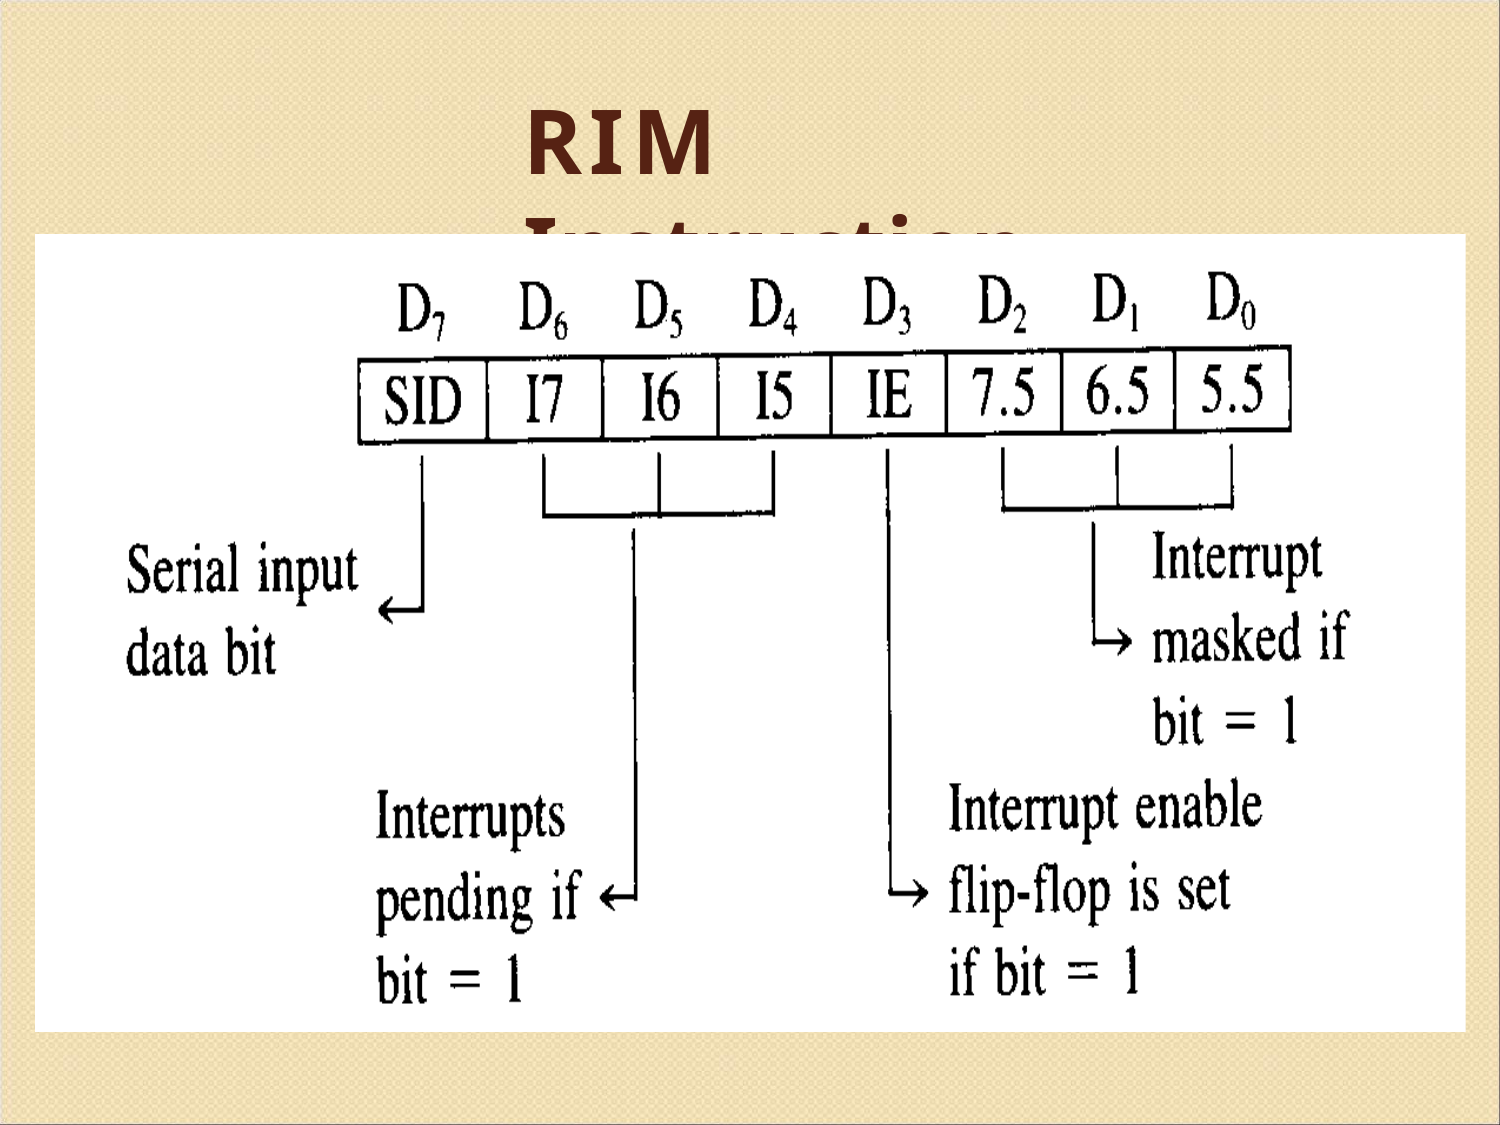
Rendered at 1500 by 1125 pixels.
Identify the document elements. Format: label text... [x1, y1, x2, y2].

title RIM Instruction [521, 82, 1180, 234]
text_box [35, 234, 1466, 1032]
text_box [0, 0, 1500, 1125]
